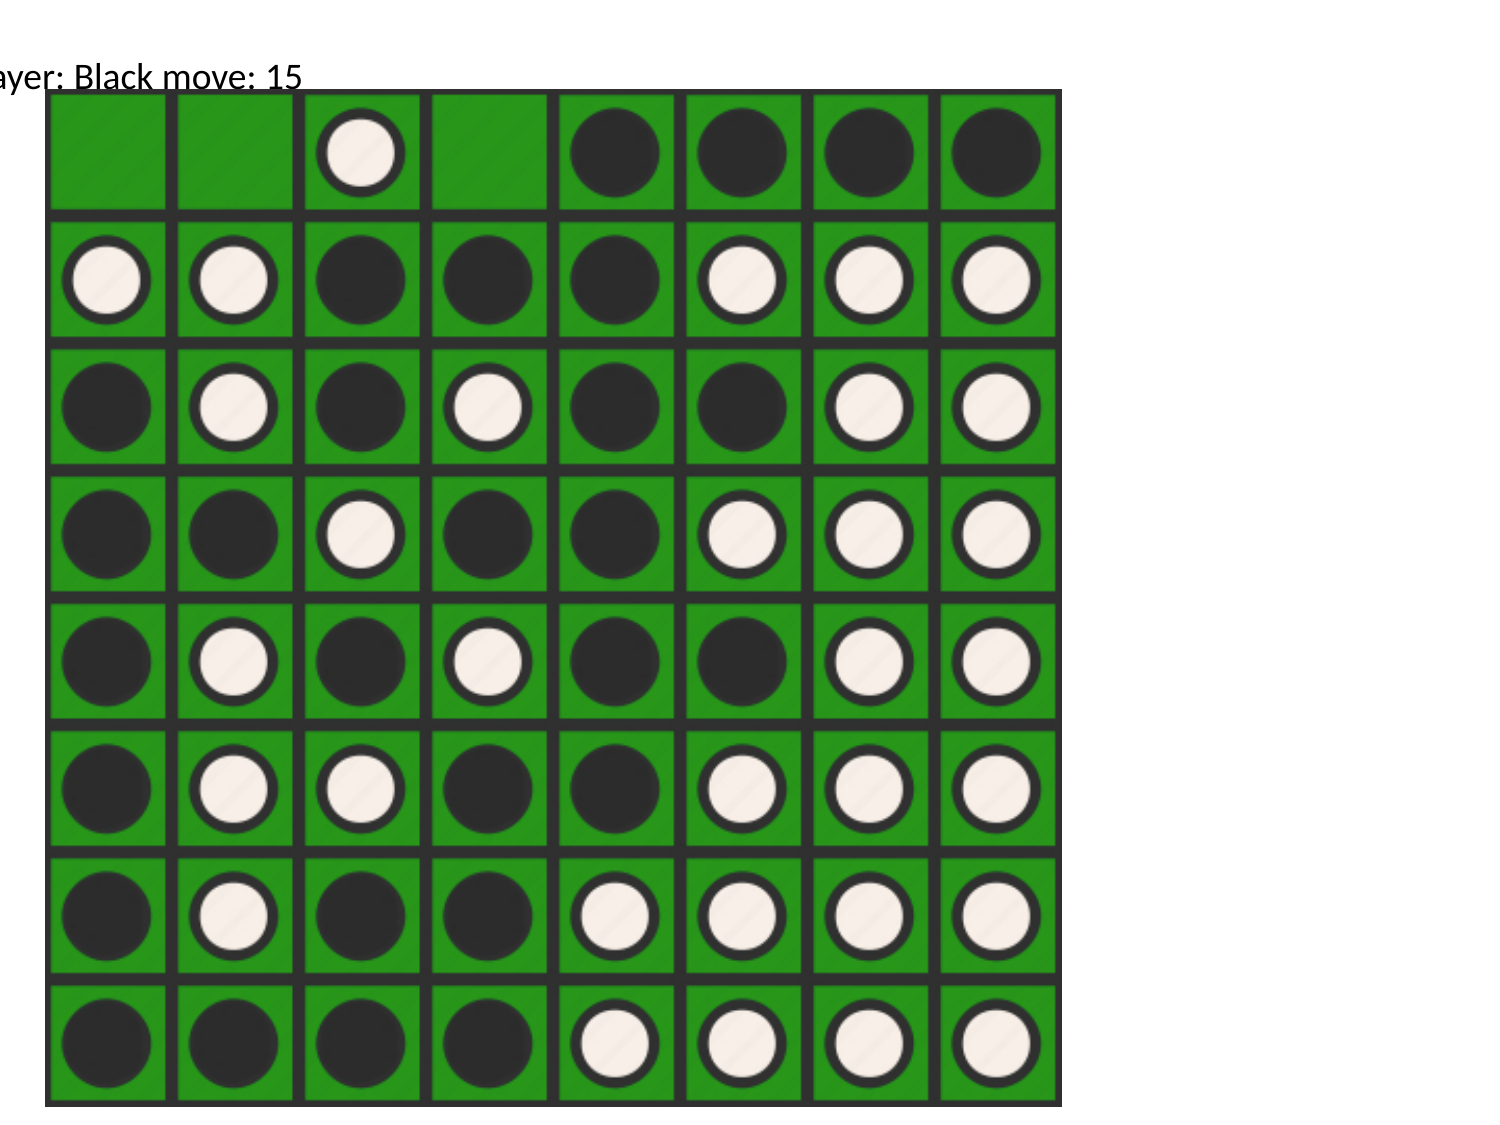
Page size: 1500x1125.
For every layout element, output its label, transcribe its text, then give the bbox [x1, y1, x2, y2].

picture [44, 89, 1062, 1107]
text_box turn: 57 player: Black move: 15 [0, 44, 319, 105]
